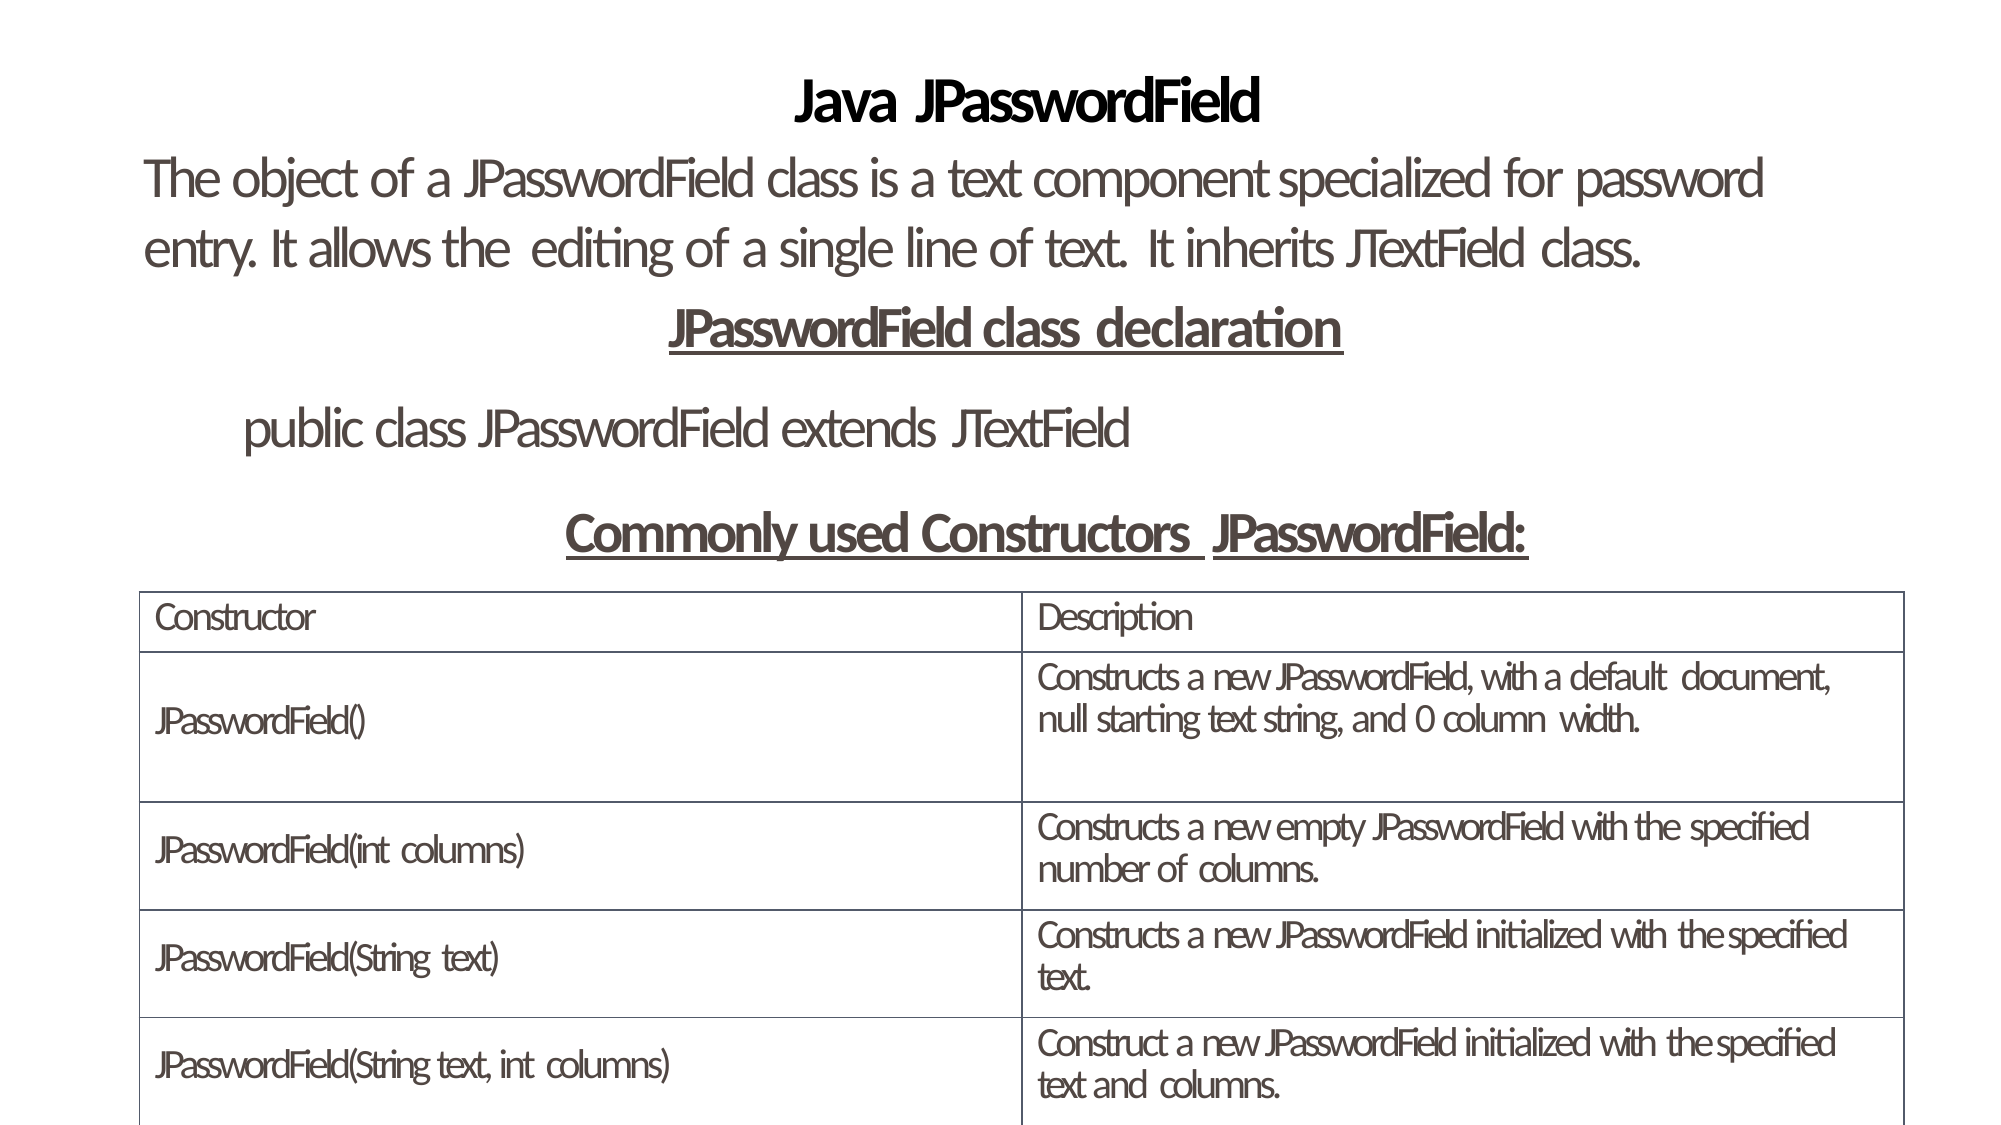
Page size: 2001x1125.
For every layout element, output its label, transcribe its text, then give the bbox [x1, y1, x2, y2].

title Java JPasswordField [792, 0, 1383, 136]
table_cell JPasswordField(String text) [140, 911, 1021, 1017]
table_cell JPasswordField() [140, 653, 1021, 801]
table_cell Constructs a new JPasswordField, with a default document, null starting text string, and 0 column width. [1023, 653, 1903, 801]
table_header Constructor [140, 593, 1021, 651]
text_box The object of a JPasswordField class is a text component specialized for password entry. It allows the editing of a single line of text. It inherits JTextField class. JPasswordField class declaration public class JPasswordField extends JTextField Commonly used Constructors JPasswordField: [141, 136, 1886, 565]
table_header Description [1023, 593, 1903, 651]
table_cell JPasswordField(String text, int columns) [140, 1018, 1021, 1125]
table_cell Constructs a new empty JPasswordField with the specified number of columns. [1023, 803, 1903, 909]
table_cell JPasswordField(int columns) [140, 803, 1021, 909]
table_cell Constructs a new JPasswordField initialized with the specified text. [1023, 911, 1903, 1017]
table_cell Construct a new JPasswordField initialized with the specified text and columns. [1023, 1018, 1903, 1125]
